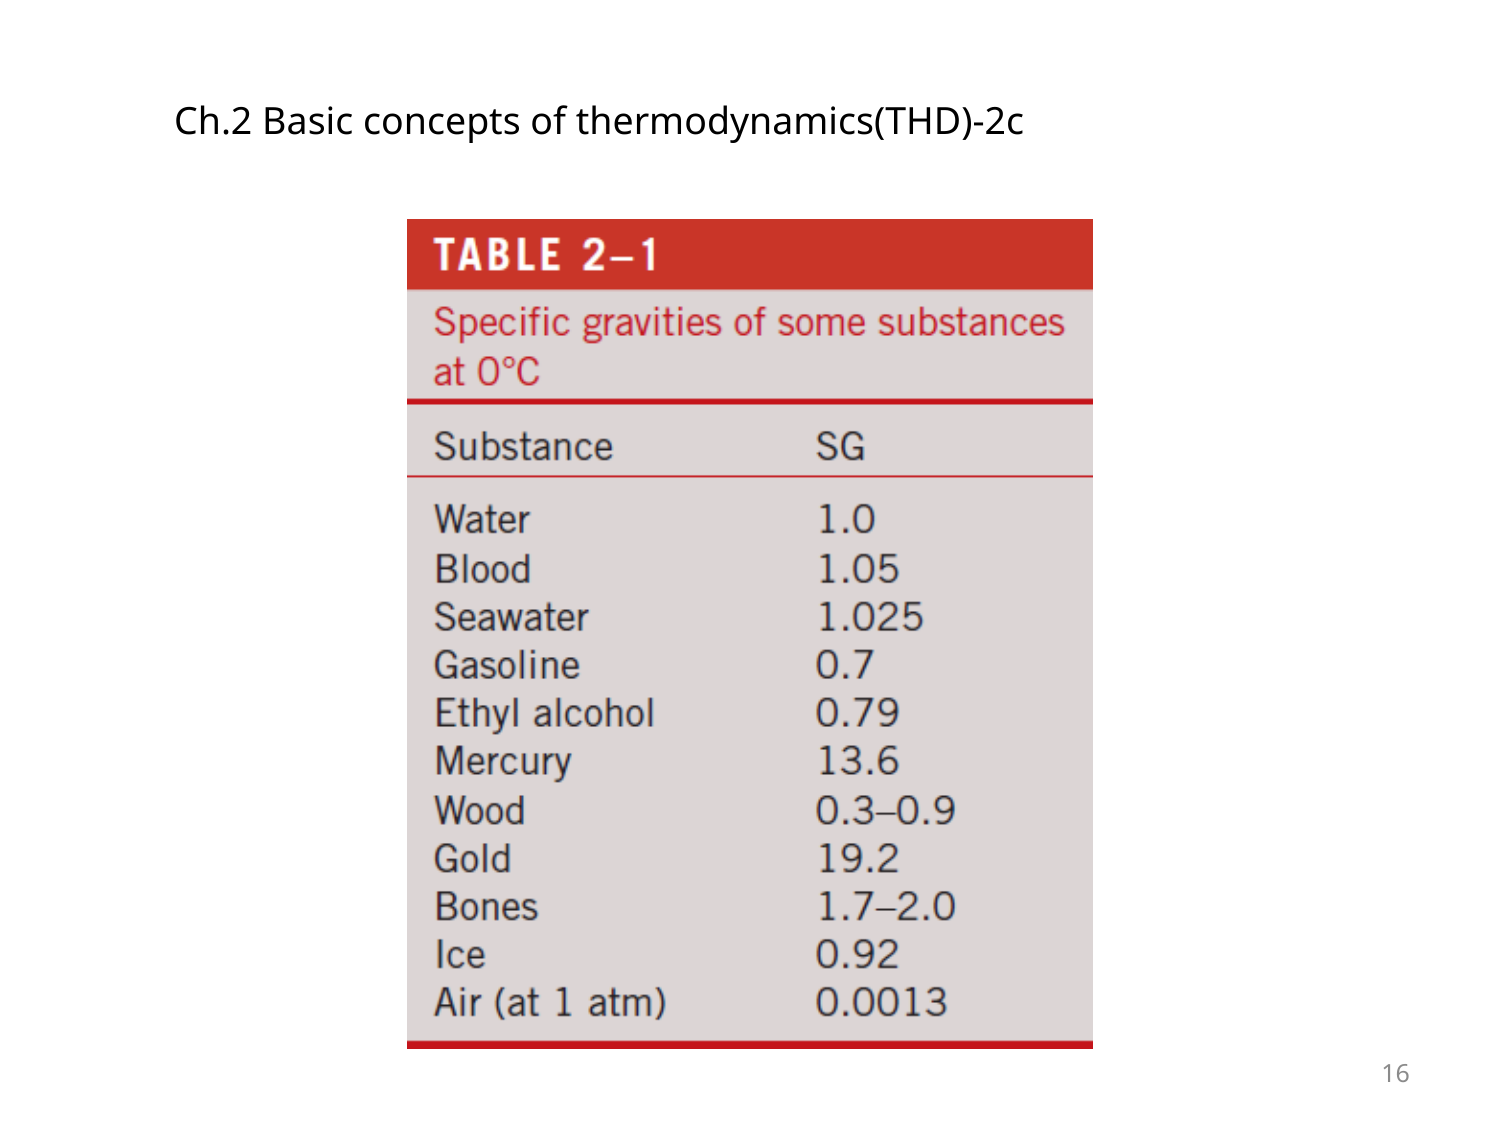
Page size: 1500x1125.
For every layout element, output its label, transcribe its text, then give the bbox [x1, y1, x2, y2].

picture [407, 219, 1093, 1049]
slide_number 16 [1074, 1042, 1425, 1103]
text_box Ch.2 Basic concepts of thermodynamics(THD)-2c [159, 89, 1046, 150]
